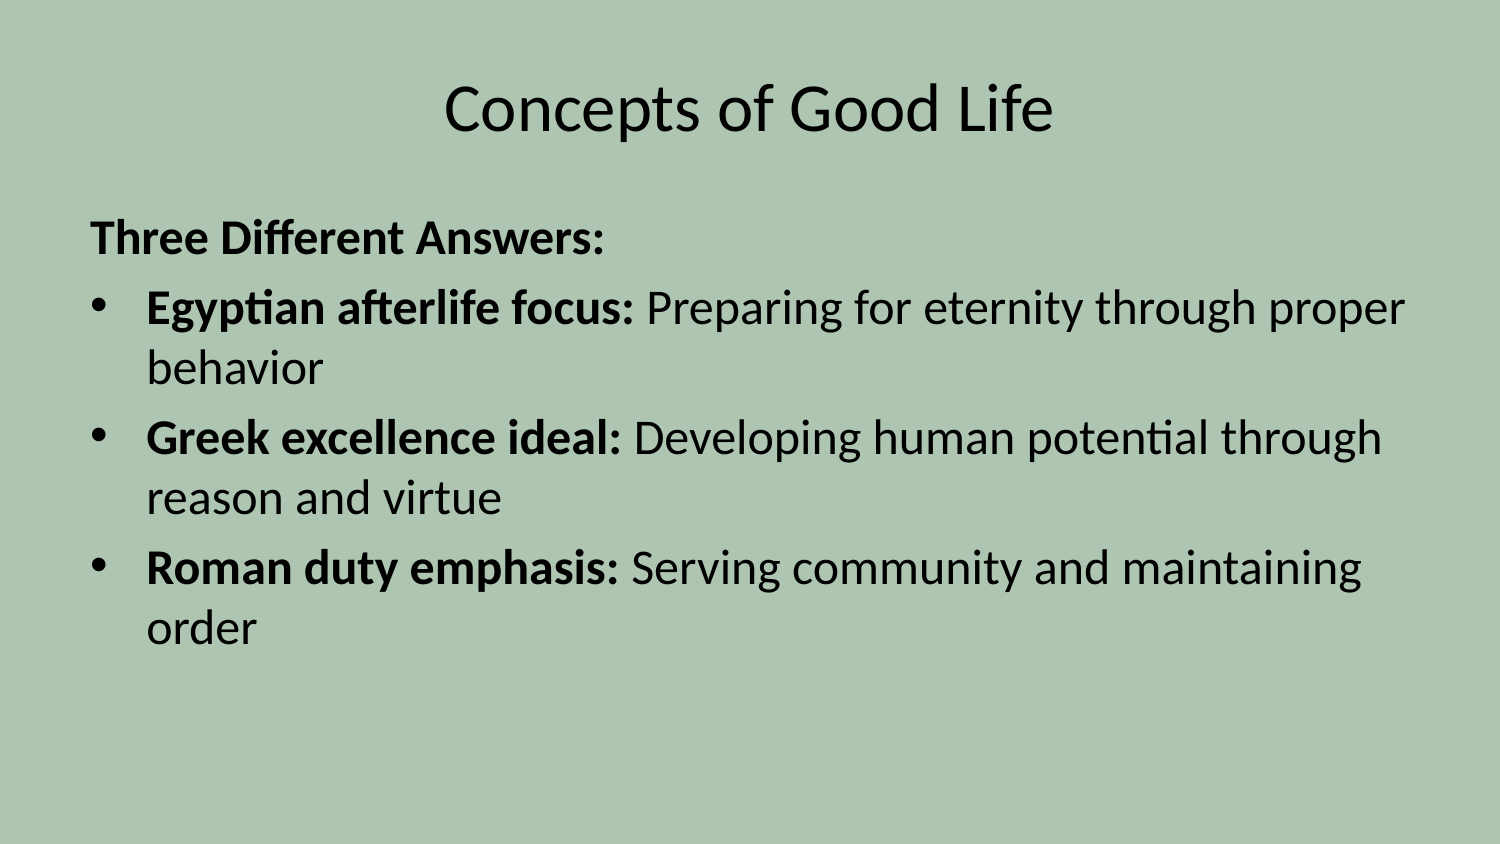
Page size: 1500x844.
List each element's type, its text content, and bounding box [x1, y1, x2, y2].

title Concepts of Good Life [75, 33, 1425, 175]
list Three Different Answers: Egyptian afterlife focus: Preparing for eternity through proper behavior Greek excellence ideal: Developing human potential through reason and virtue Roman duty emphasis: Serving community and maintaining order [75, 196, 1425, 754]
